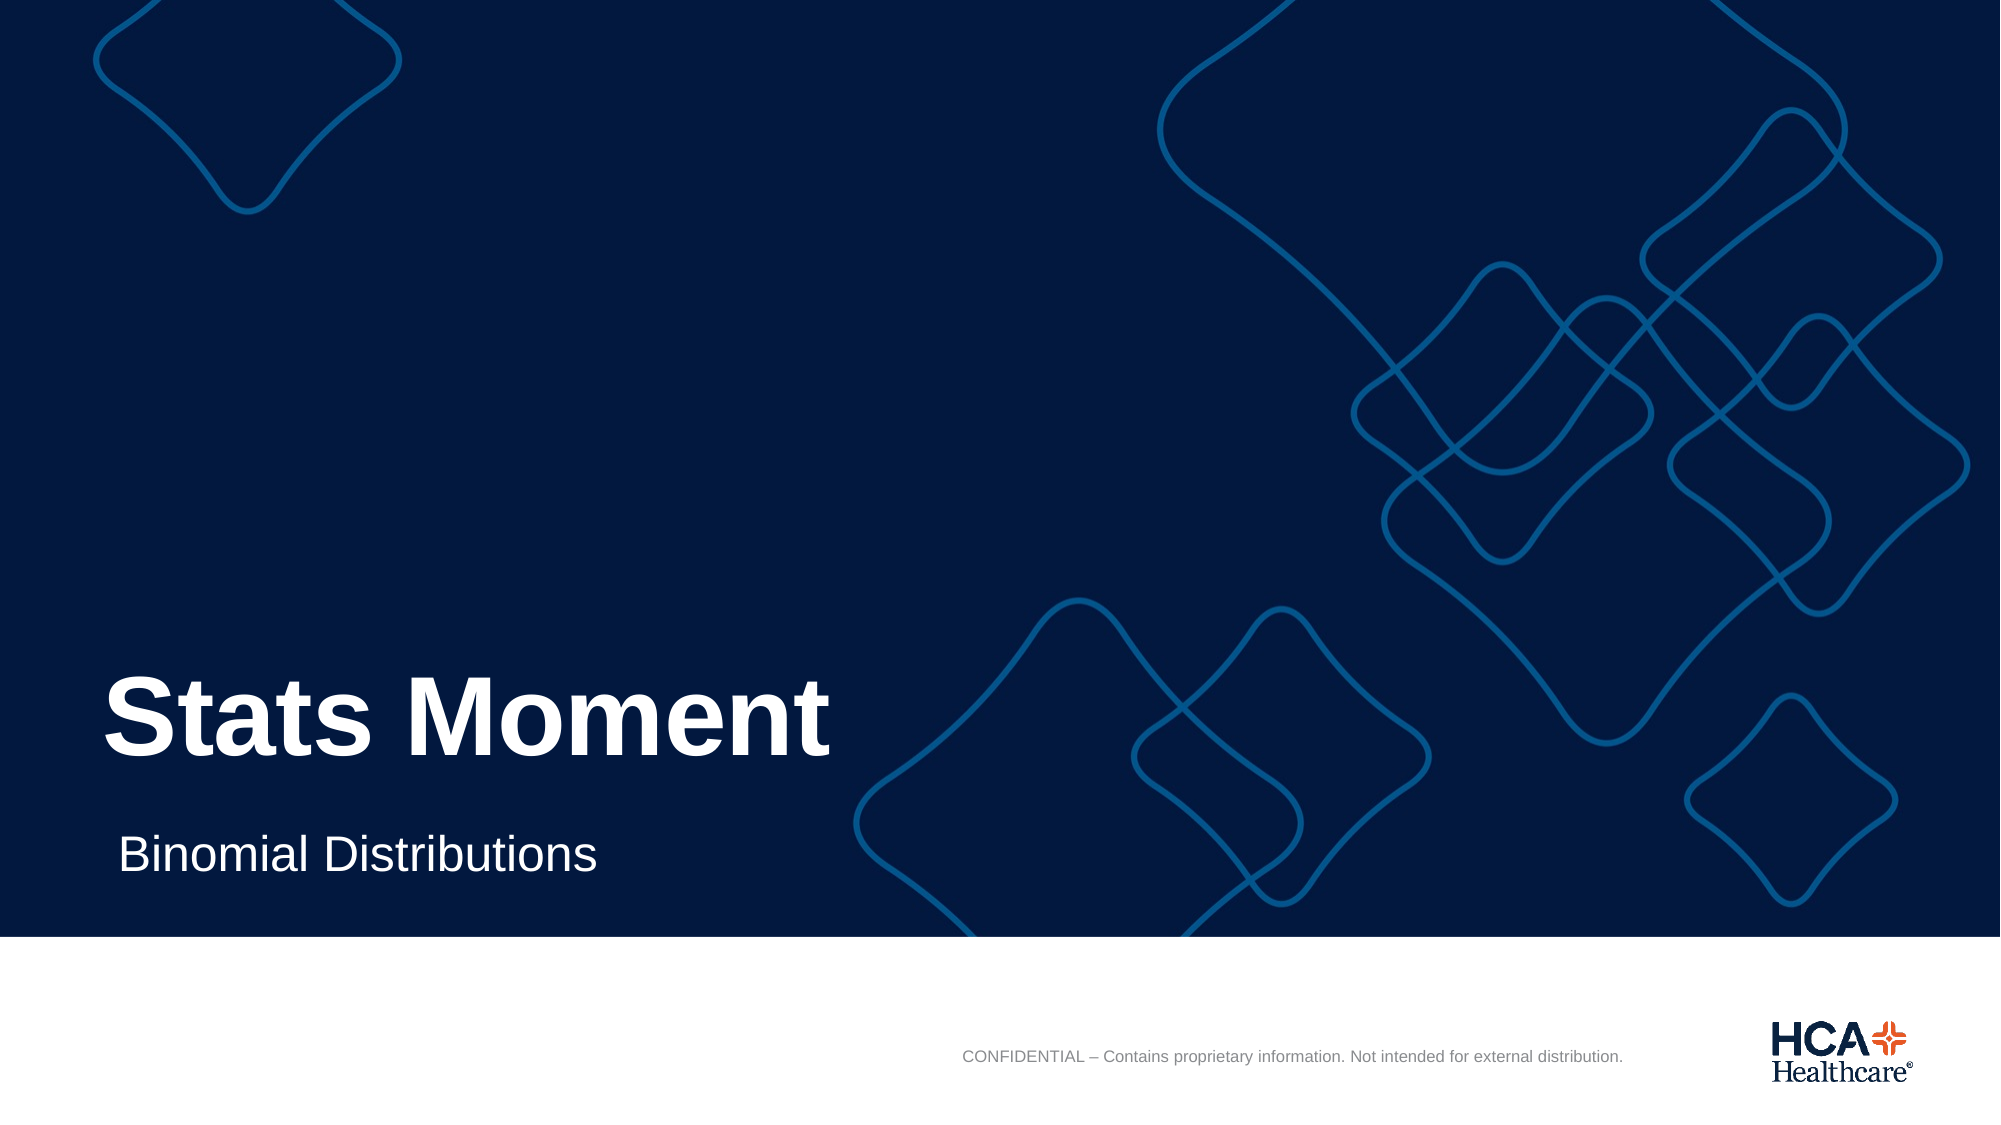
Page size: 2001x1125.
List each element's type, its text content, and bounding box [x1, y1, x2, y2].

picture [1772, 1021, 1913, 1082]
title Stats Moment [102, 562, 1770, 778]
picture [0, 0, 2000, 936]
list Binomial Distributions [102, 807, 849, 920]
